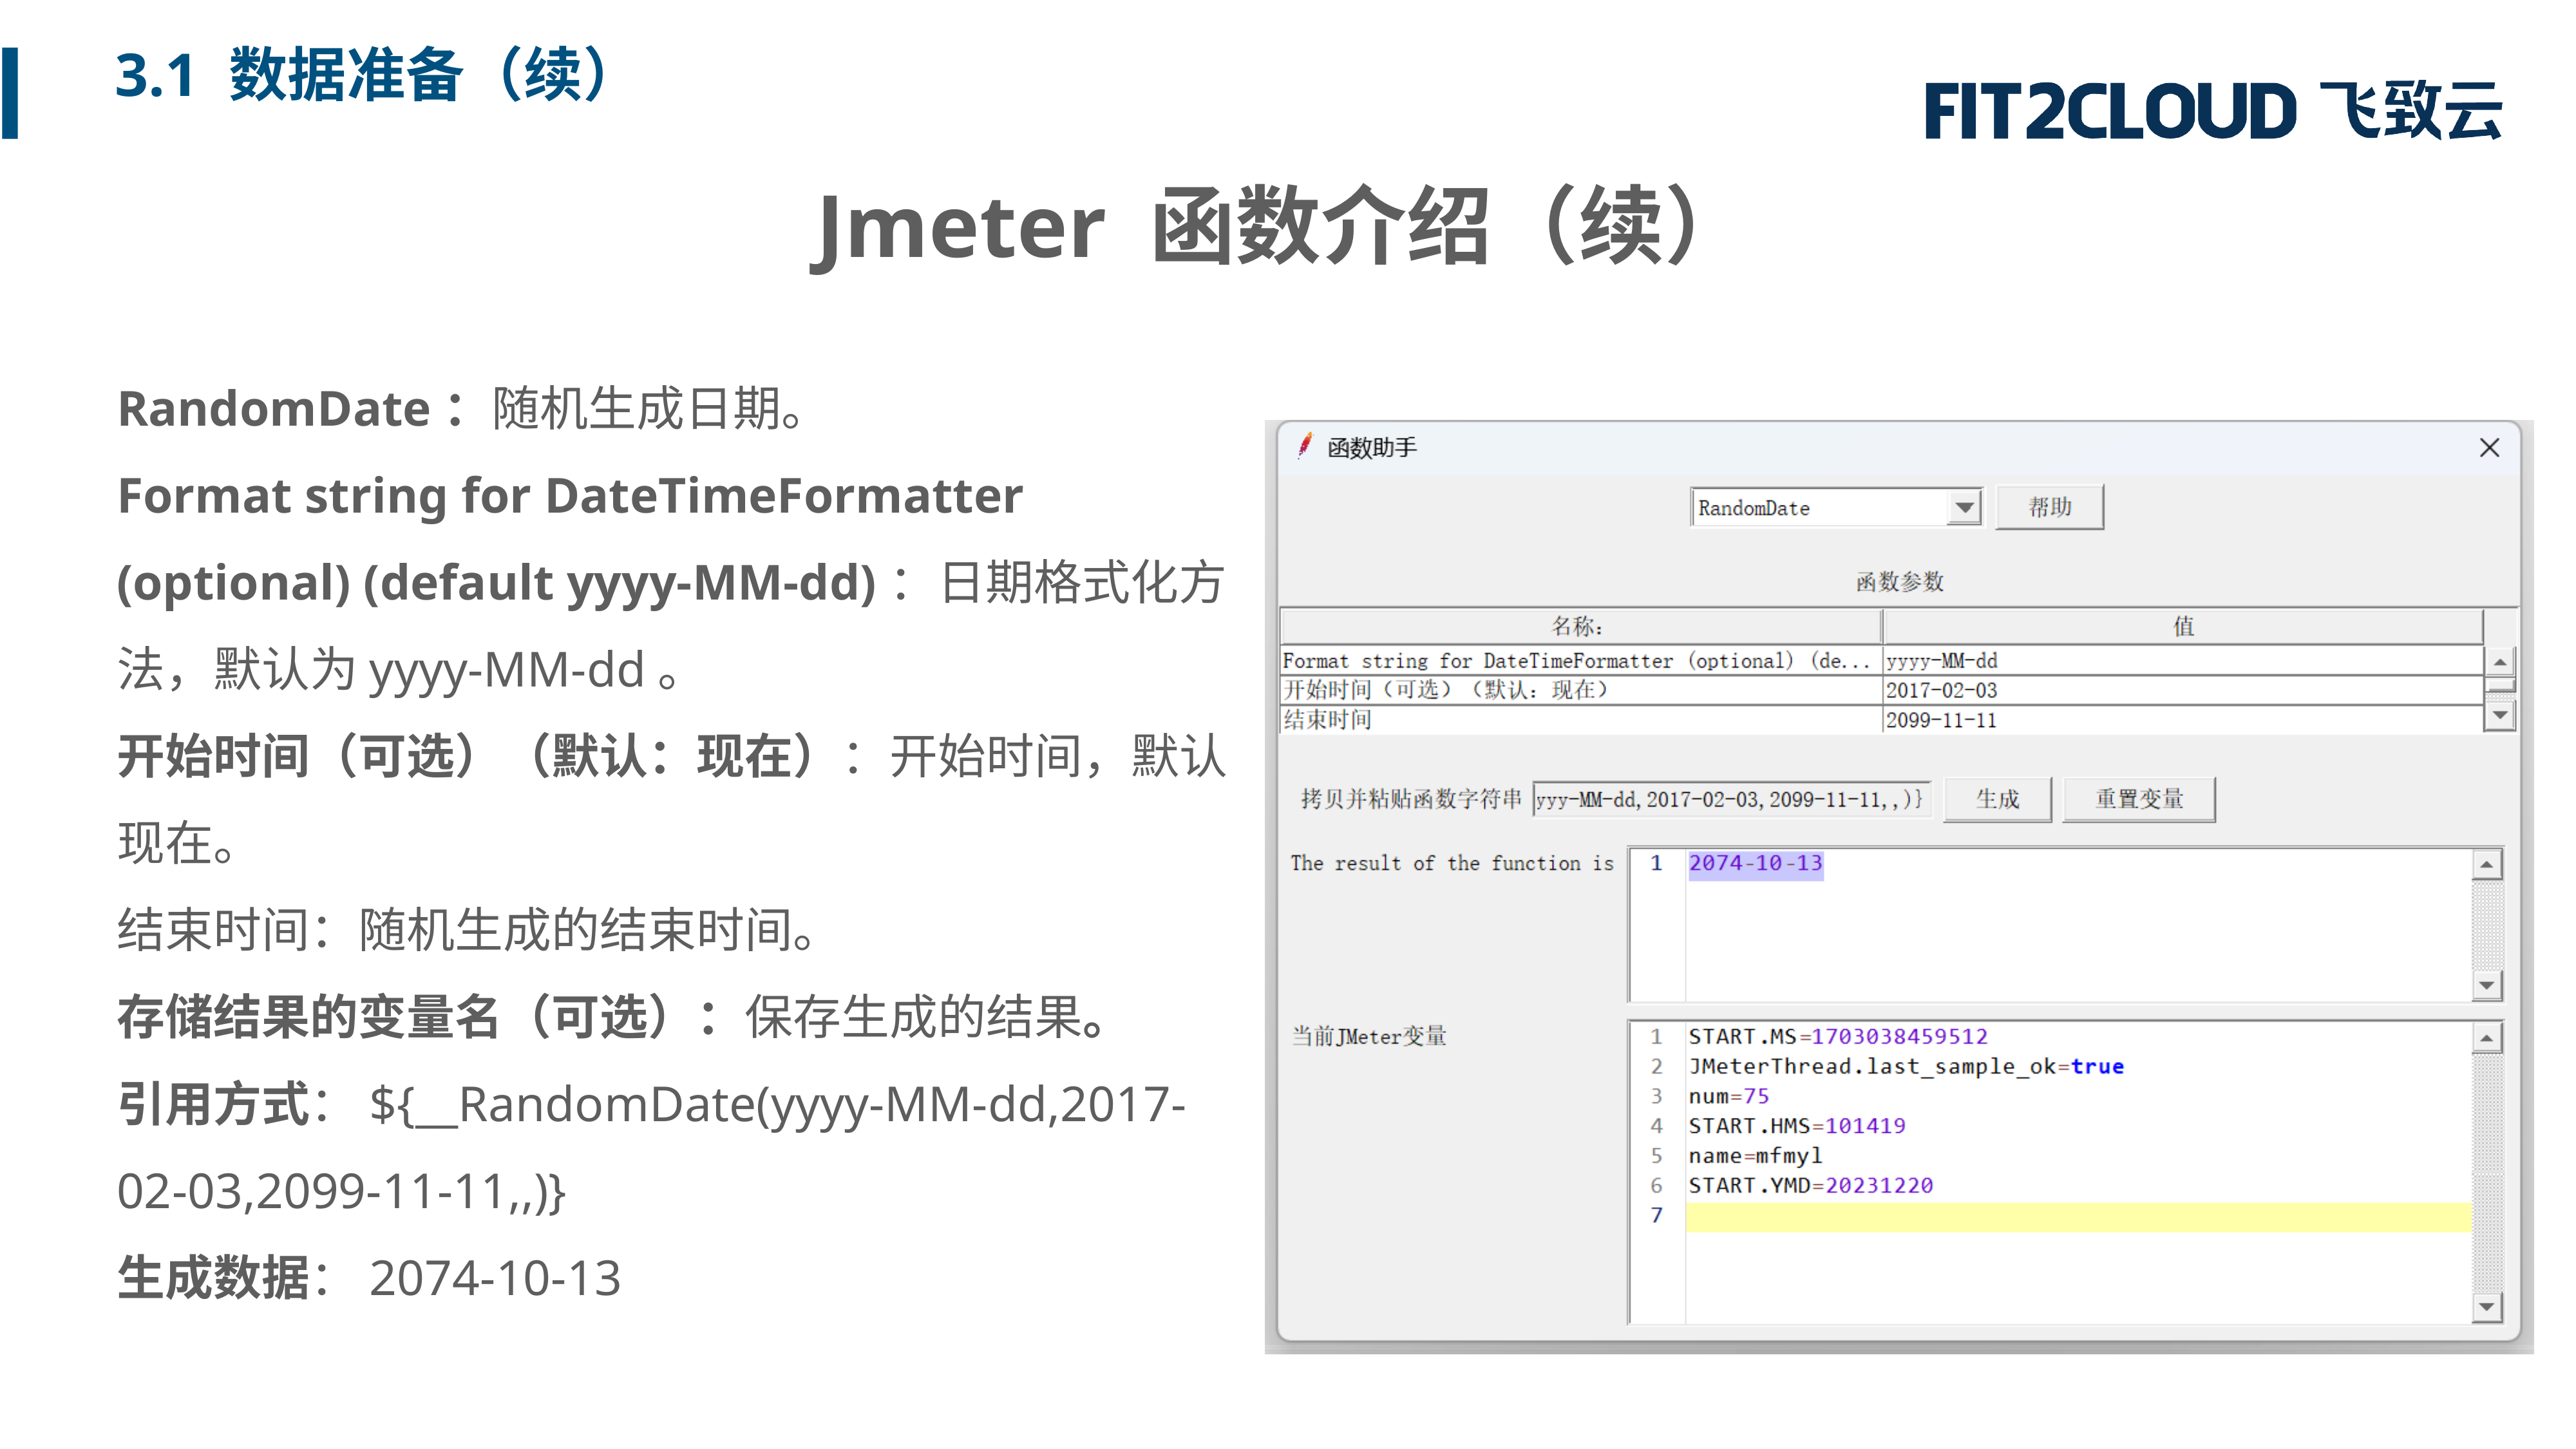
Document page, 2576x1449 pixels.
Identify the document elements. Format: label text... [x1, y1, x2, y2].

picture [1926, 80, 2503, 140]
text_box [2, 47, 18, 139]
text_box RandomDate：随机生成日期。 Format string for DateTimeFormatter (optional) (default yyyy-MM-dd)：日期格式化方法，默认为yyyy-MM-dd。 开始时间（可选）（默认：现在）：开始时间，默认现在。 结束时间：随机生成的结束时间。 存储结果的变量名（可选）：保存生成的结果。 引用方式：${__RandomDate(yyyy-MM-dd,2017-02-03,2099-11-11,,)} 生成数据：2074-10-13 [109, 328, 1258, 1325]
text_box 3.1 数据准备（续） [101, 40, 1116, 173]
picture [1265, 420, 2534, 1354]
text_box Jmeter 函数介绍（续） [0, 162, 2571, 284]
